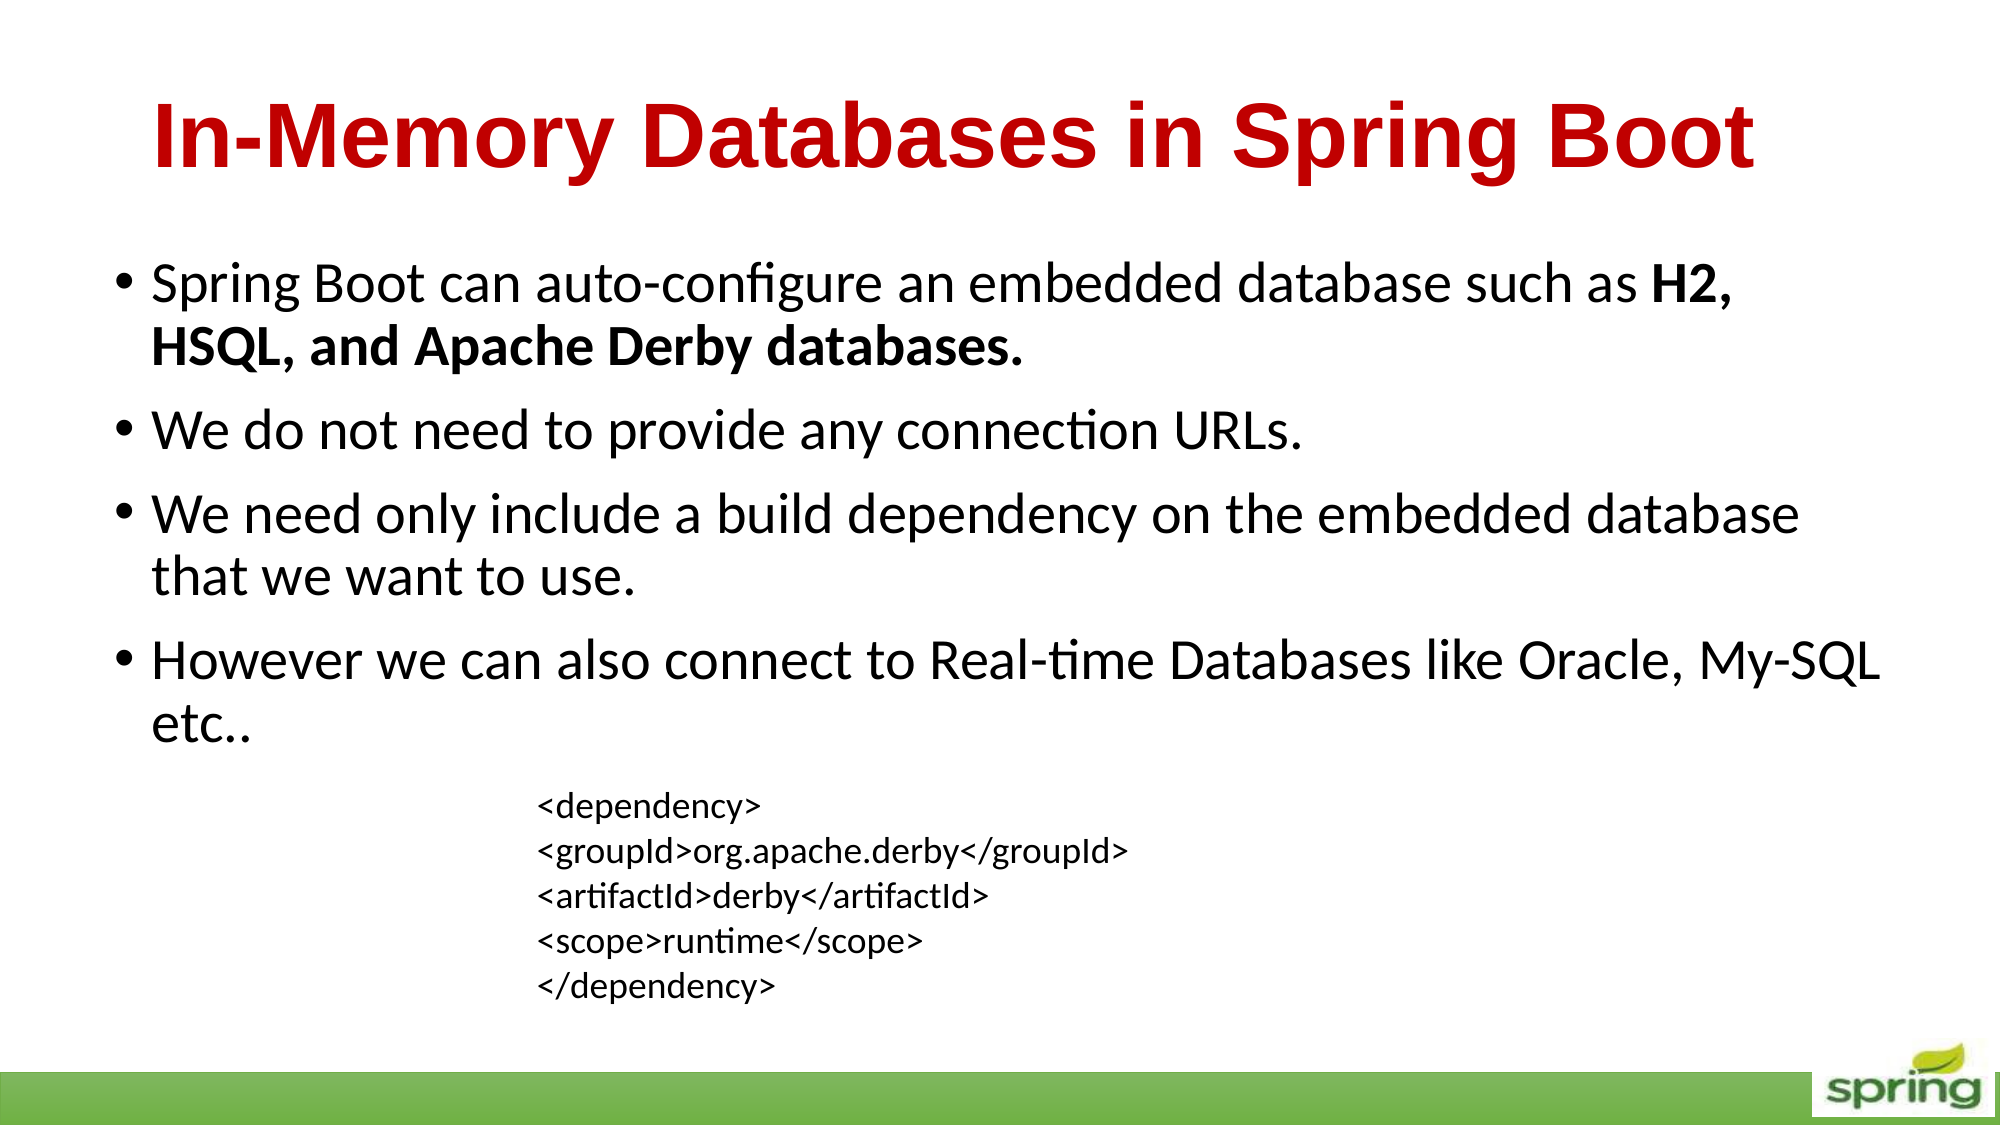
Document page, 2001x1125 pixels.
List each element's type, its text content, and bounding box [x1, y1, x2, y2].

text_box <dependency> <groupId>org.apache.derby</groupId> <artifactId>derby</artifactId> <scope>runtime</scope> </dependency> [522, 773, 1522, 1013]
list Spring Boot can auto-configure an embedded database such as H2, HSQL, and Apache Derby databases. We do not need to provide any connection URLs. We need only include a build dependency on the embedded database that we want to use. However we can also connect to Real-time Databases like Oracle, My-SQL etc.. [99, 245, 1906, 774]
title In-Memory Databases in Spring Boot [137, 59, 1863, 216]
picture [1812, 1038, 1995, 1117]
